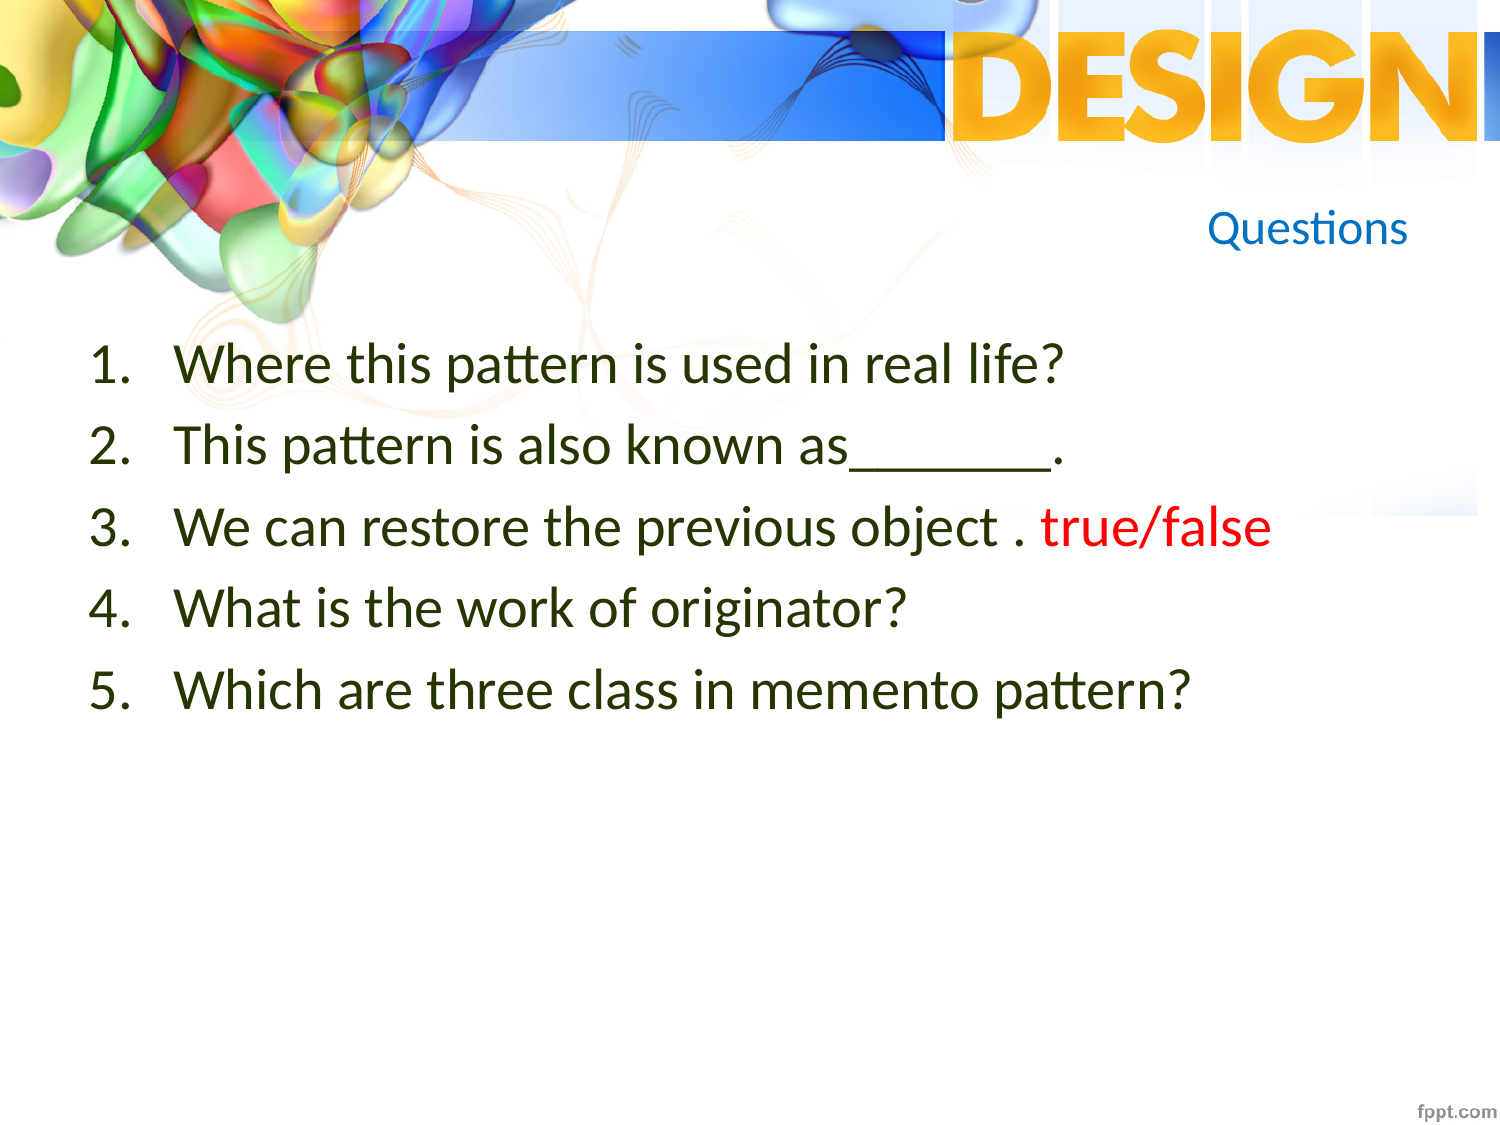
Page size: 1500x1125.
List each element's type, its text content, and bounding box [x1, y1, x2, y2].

list Where this pattern is used in real life? This pattern is also known as_______. We can restore the previous object . true/false What is the work of originator? Which are three class in memento pattern? [73, 317, 1424, 900]
picture [0, 0, 1500, 1125]
title Questions [73, 186, 1424, 262]
